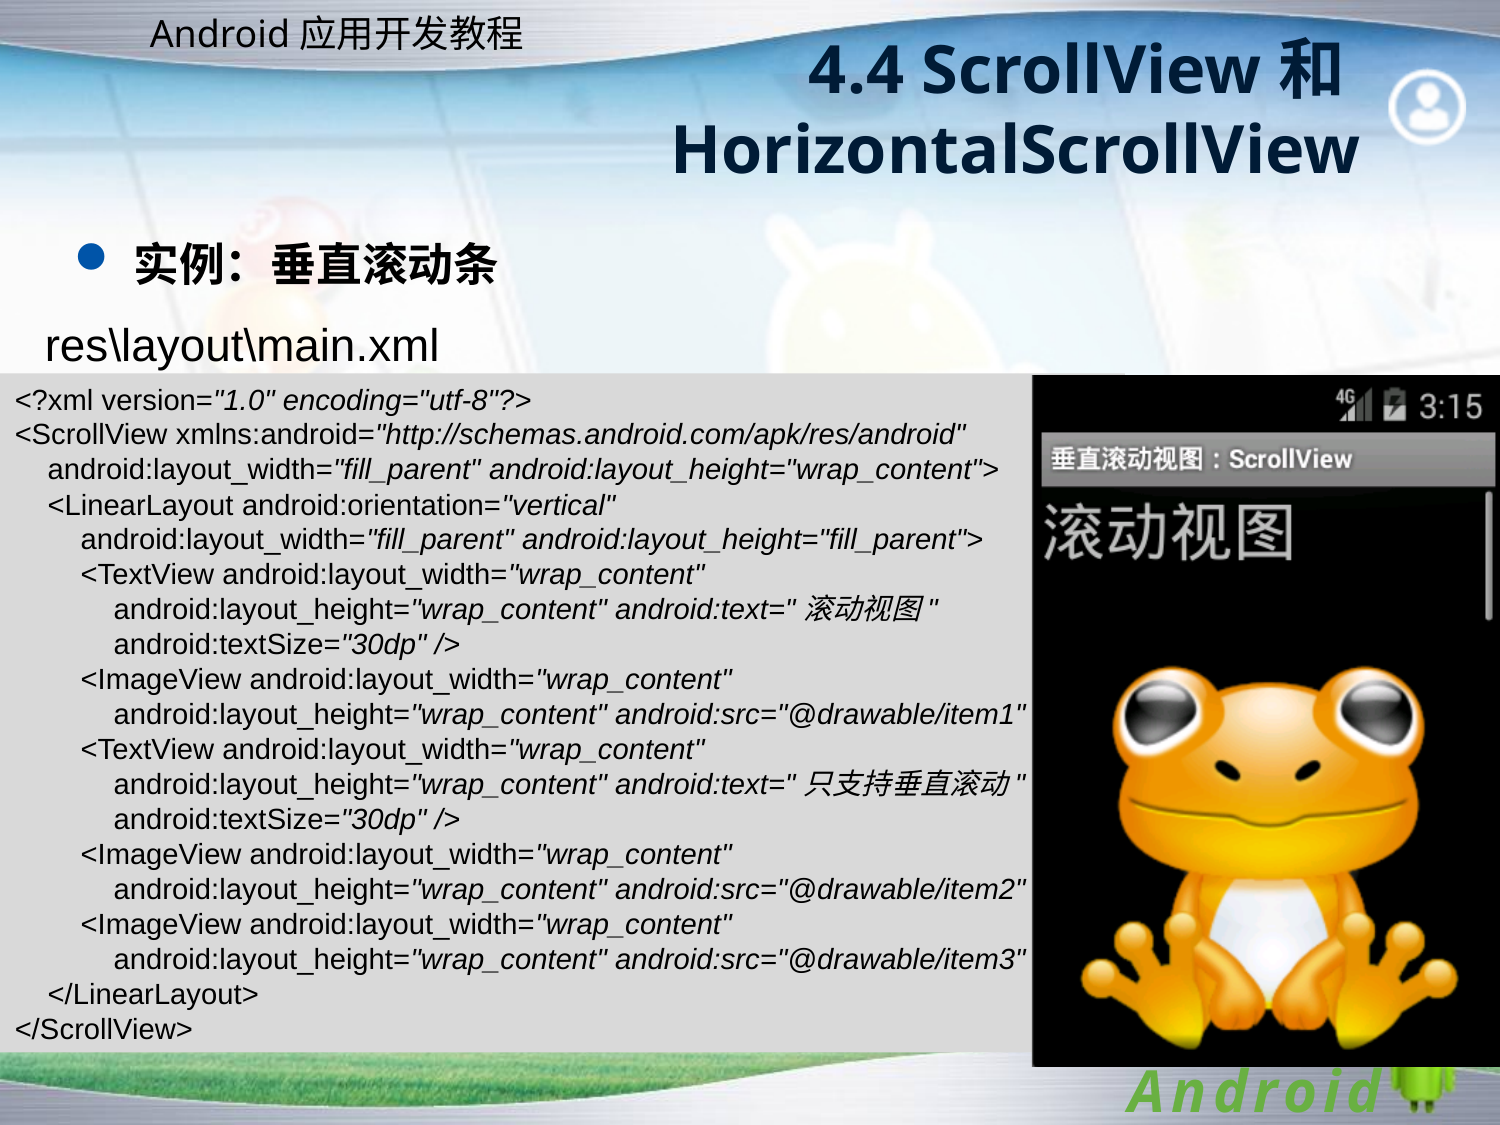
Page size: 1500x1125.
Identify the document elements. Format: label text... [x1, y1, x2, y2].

text_box res\layout\main.xml [0, 302, 504, 395]
text_box <?xml version="1.0" encoding="utf-8"?> <ScrollView xmlns:android="http://schemas.android.com/apk/res/android" android:layout_width="fill_parent" android:layout_height="wrap_content"> <LinearLayout android:orientation="vertical" android:layout_width="fill_parent" android:layout_height="fill_parent"> <TextView android:layout_width="wrap_content" android:layout_height="wrap_content" android:text="滚动视图" android:textSize="30dp" /> <ImageView android:layout_width="wrap_content" android:layout_height="wrap_content" android:src="@drawable/item1" /> <TextView android:layout_width="wrap_content" android:layout_height="wrap_content" android:text="只支持垂直滚动" android:textSize="30dp" /> <ImageView android:layout_width="wrap_content" android:layout_height="wrap_content" android:src="@drawable/item2" /> <ImageView android:layout_width="wrap_content" android:layout_height="wrap_content" android:src="@drawable/item3" /> </LinearLayout> </ScrollView> [0, 373, 1029, 1053]
picture [0, 1, 1500, 1125]
list 实例：垂直滚动条 [0, 222, 1400, 315]
title 4.4 ScrollView和HorizontalScrollView [213, 66, 1377, 147]
